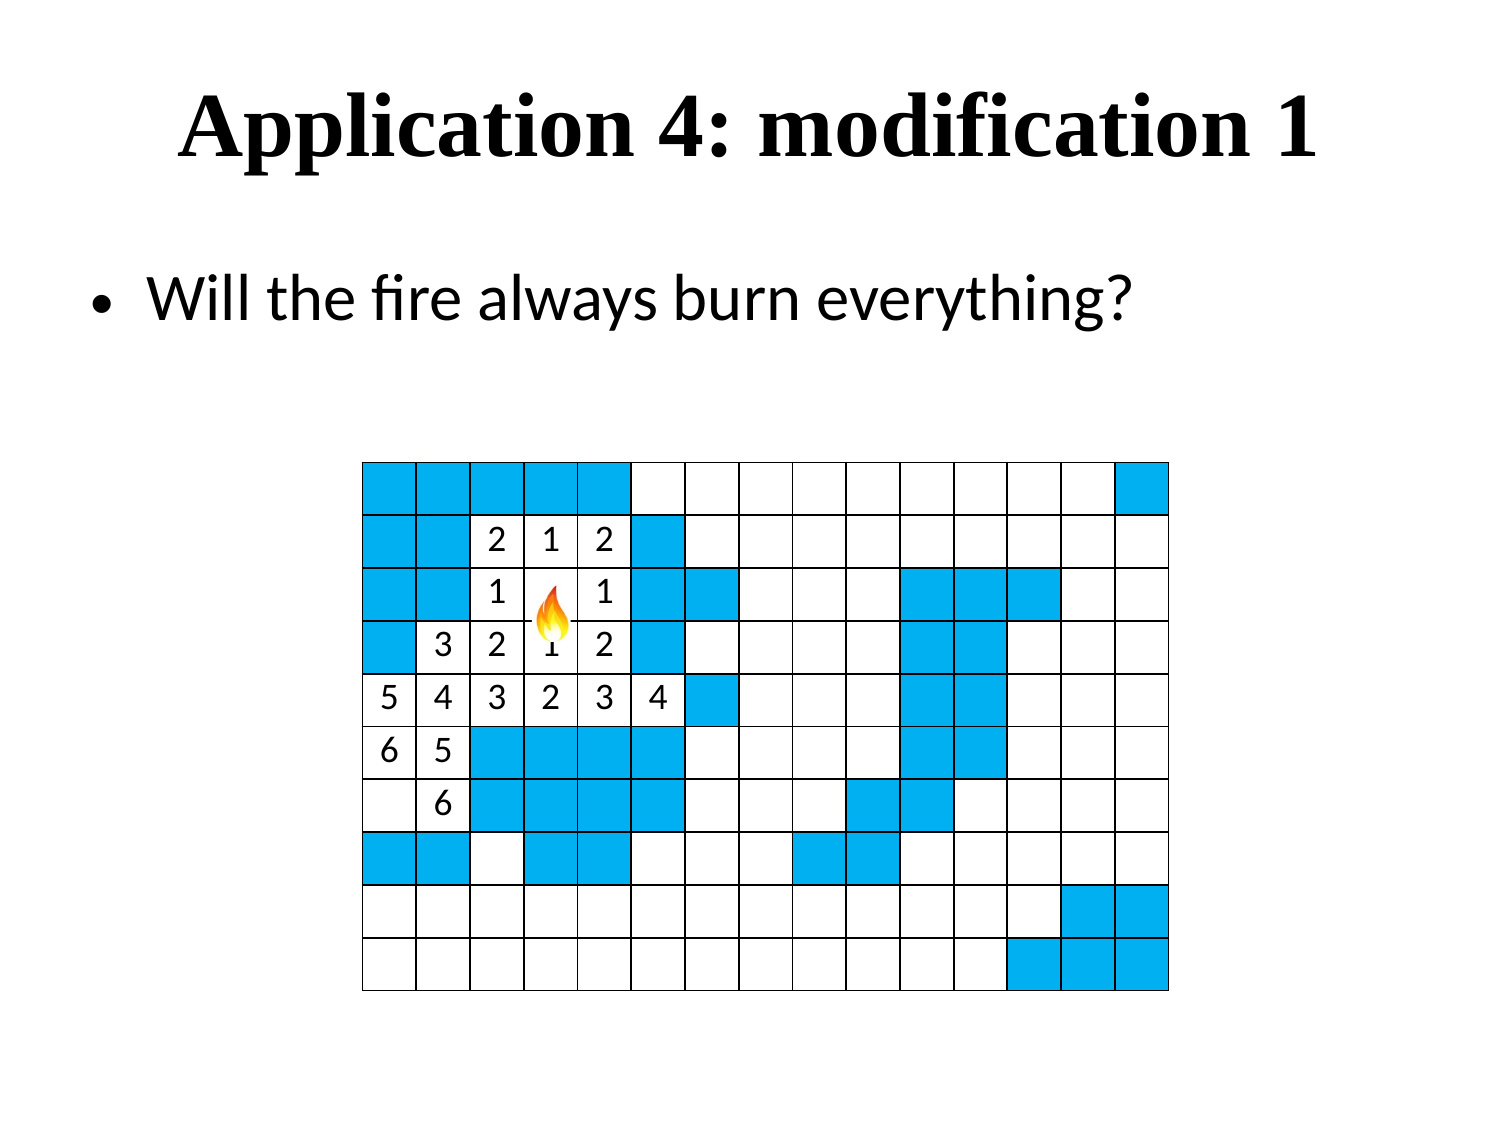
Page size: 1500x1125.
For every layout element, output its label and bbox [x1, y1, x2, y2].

text_box [74, 262, 1425, 1005]
picture [531, 583, 571, 642]
title [24, 26, 1475, 214]
